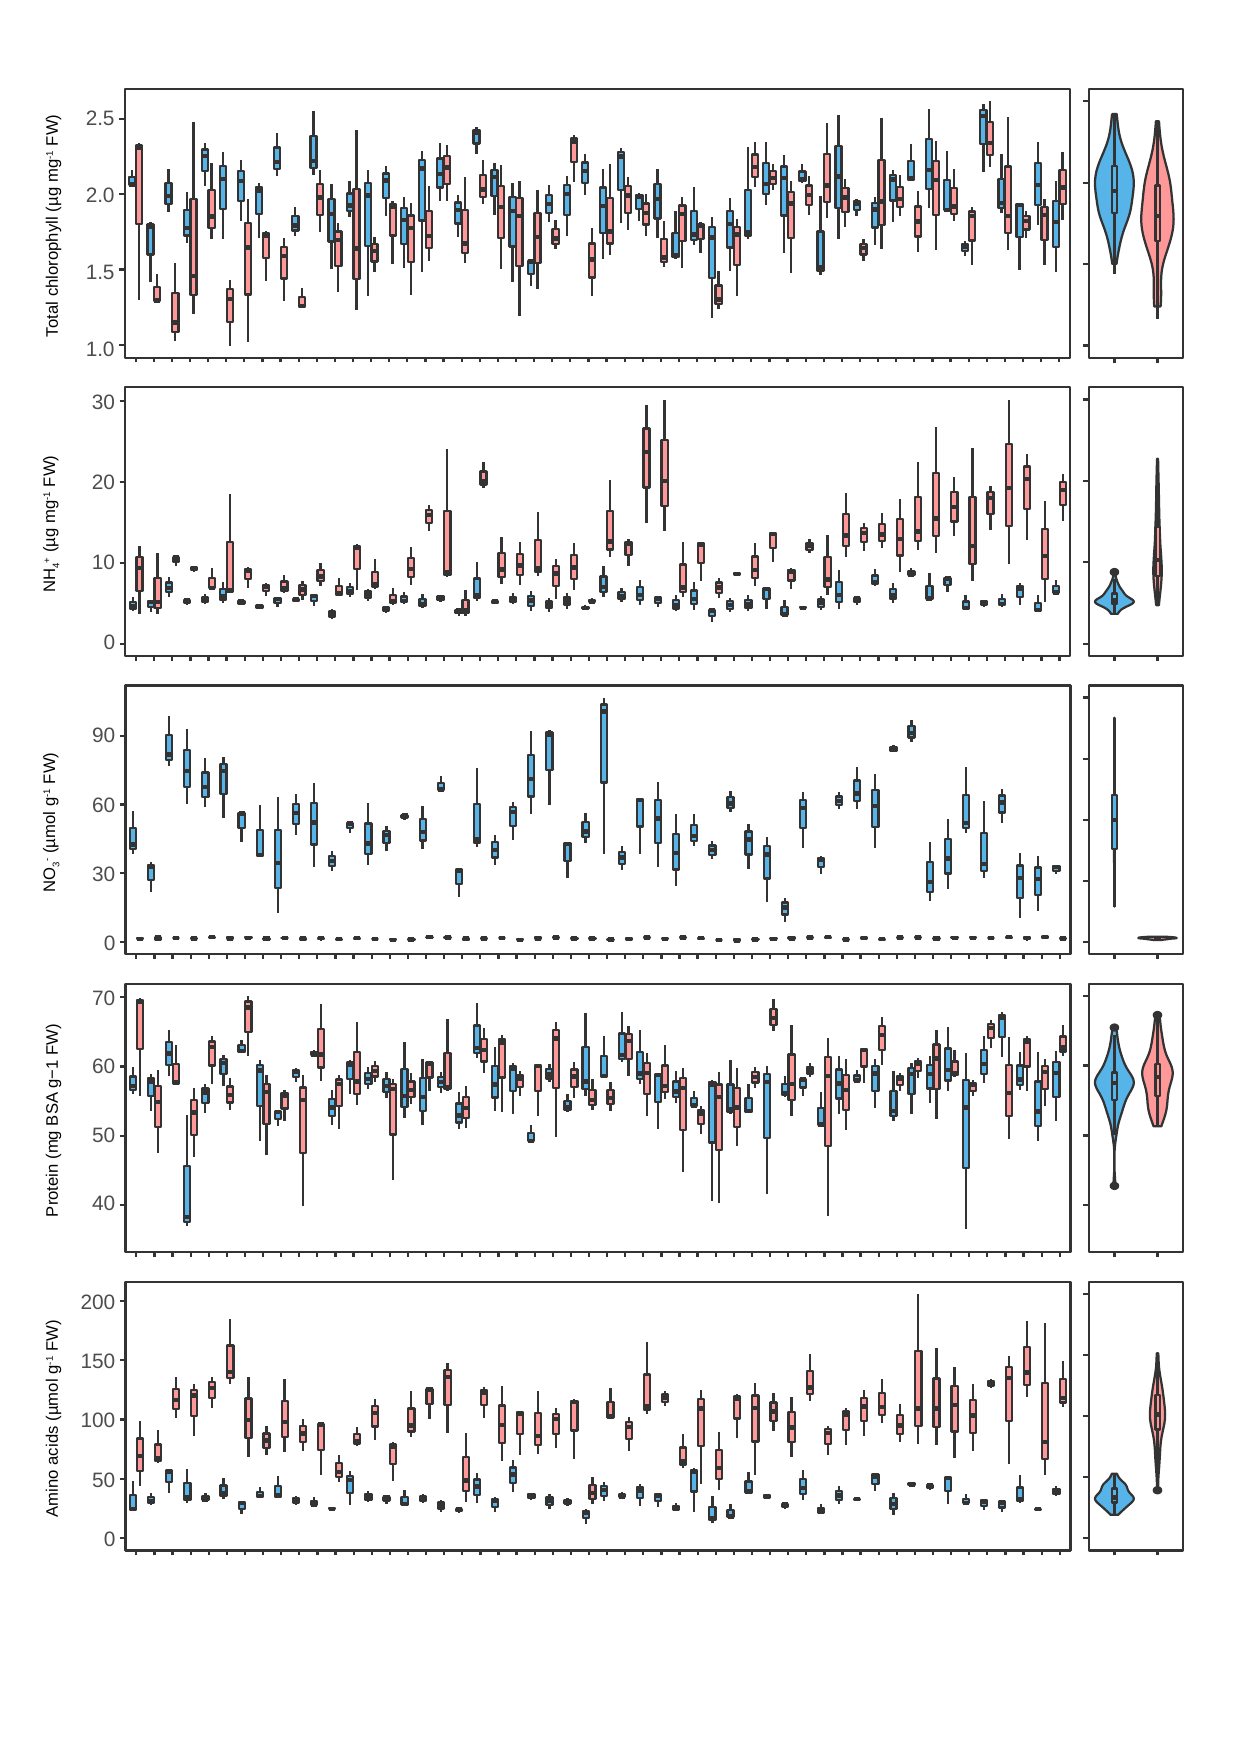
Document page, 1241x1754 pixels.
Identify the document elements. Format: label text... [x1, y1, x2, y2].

text_box NH4+ (µg mg-1 FW) [45, 419, 61, 629]
text_box 2.0 [85, 188, 113, 204]
text_box 1.0 [85, 342, 113, 358]
text_box 1.5 [85, 265, 113, 281]
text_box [91, 386, 1071, 661]
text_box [118, 88, 1071, 363]
text_box NO3- (µmol g-1 FW) [45, 718, 61, 927]
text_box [1082, 685, 1184, 960]
text_box Total chlorophyll (µg mg-1 FW) [45, 121, 61, 330]
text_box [91, 685, 1071, 960]
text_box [1082, 983, 1184, 1258]
text_box Amino acids (µmol g-1 FW) [45, 1314, 61, 1523]
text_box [80, 1281, 1071, 1556]
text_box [1082, 1281, 1184, 1556]
text_box Protein (mg BSA g−1 FW) [45, 1016, 61, 1225]
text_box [1082, 386, 1184, 661]
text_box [91, 983, 1071, 1258]
text_box [1088, 89, 1184, 358]
text_box 2.5 [85, 111, 113, 128]
